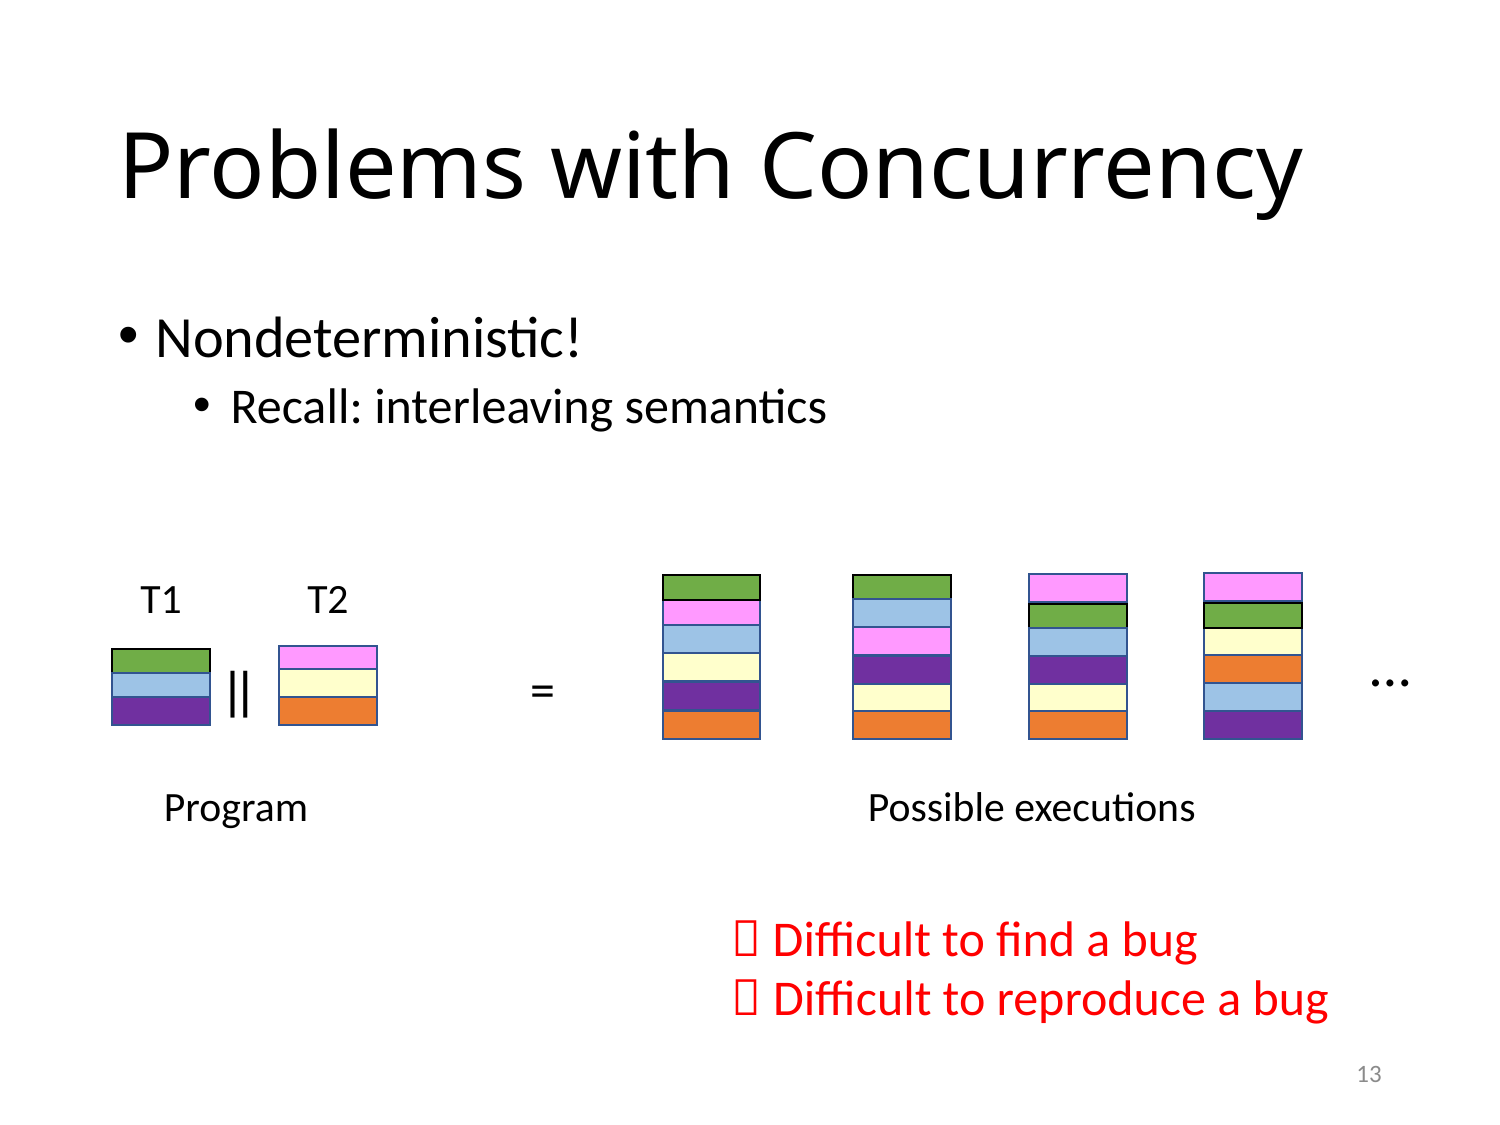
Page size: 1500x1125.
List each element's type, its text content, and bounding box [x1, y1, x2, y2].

list Nondeterministic! Recall: interleaving semantics [103, 299, 1397, 1014]
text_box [662, 573, 1427, 838]
text_box  Difficult to find a bug [716, 898, 1213, 958]
title Problems with Concurrency [103, 59, 1397, 278]
slide_number 13 [1059, 1042, 1397, 1103]
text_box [112, 564, 377, 838]
text_box = [515, 649, 571, 725]
text_box  Difficult to reproduce a bug [716, 958, 1344, 1034]
